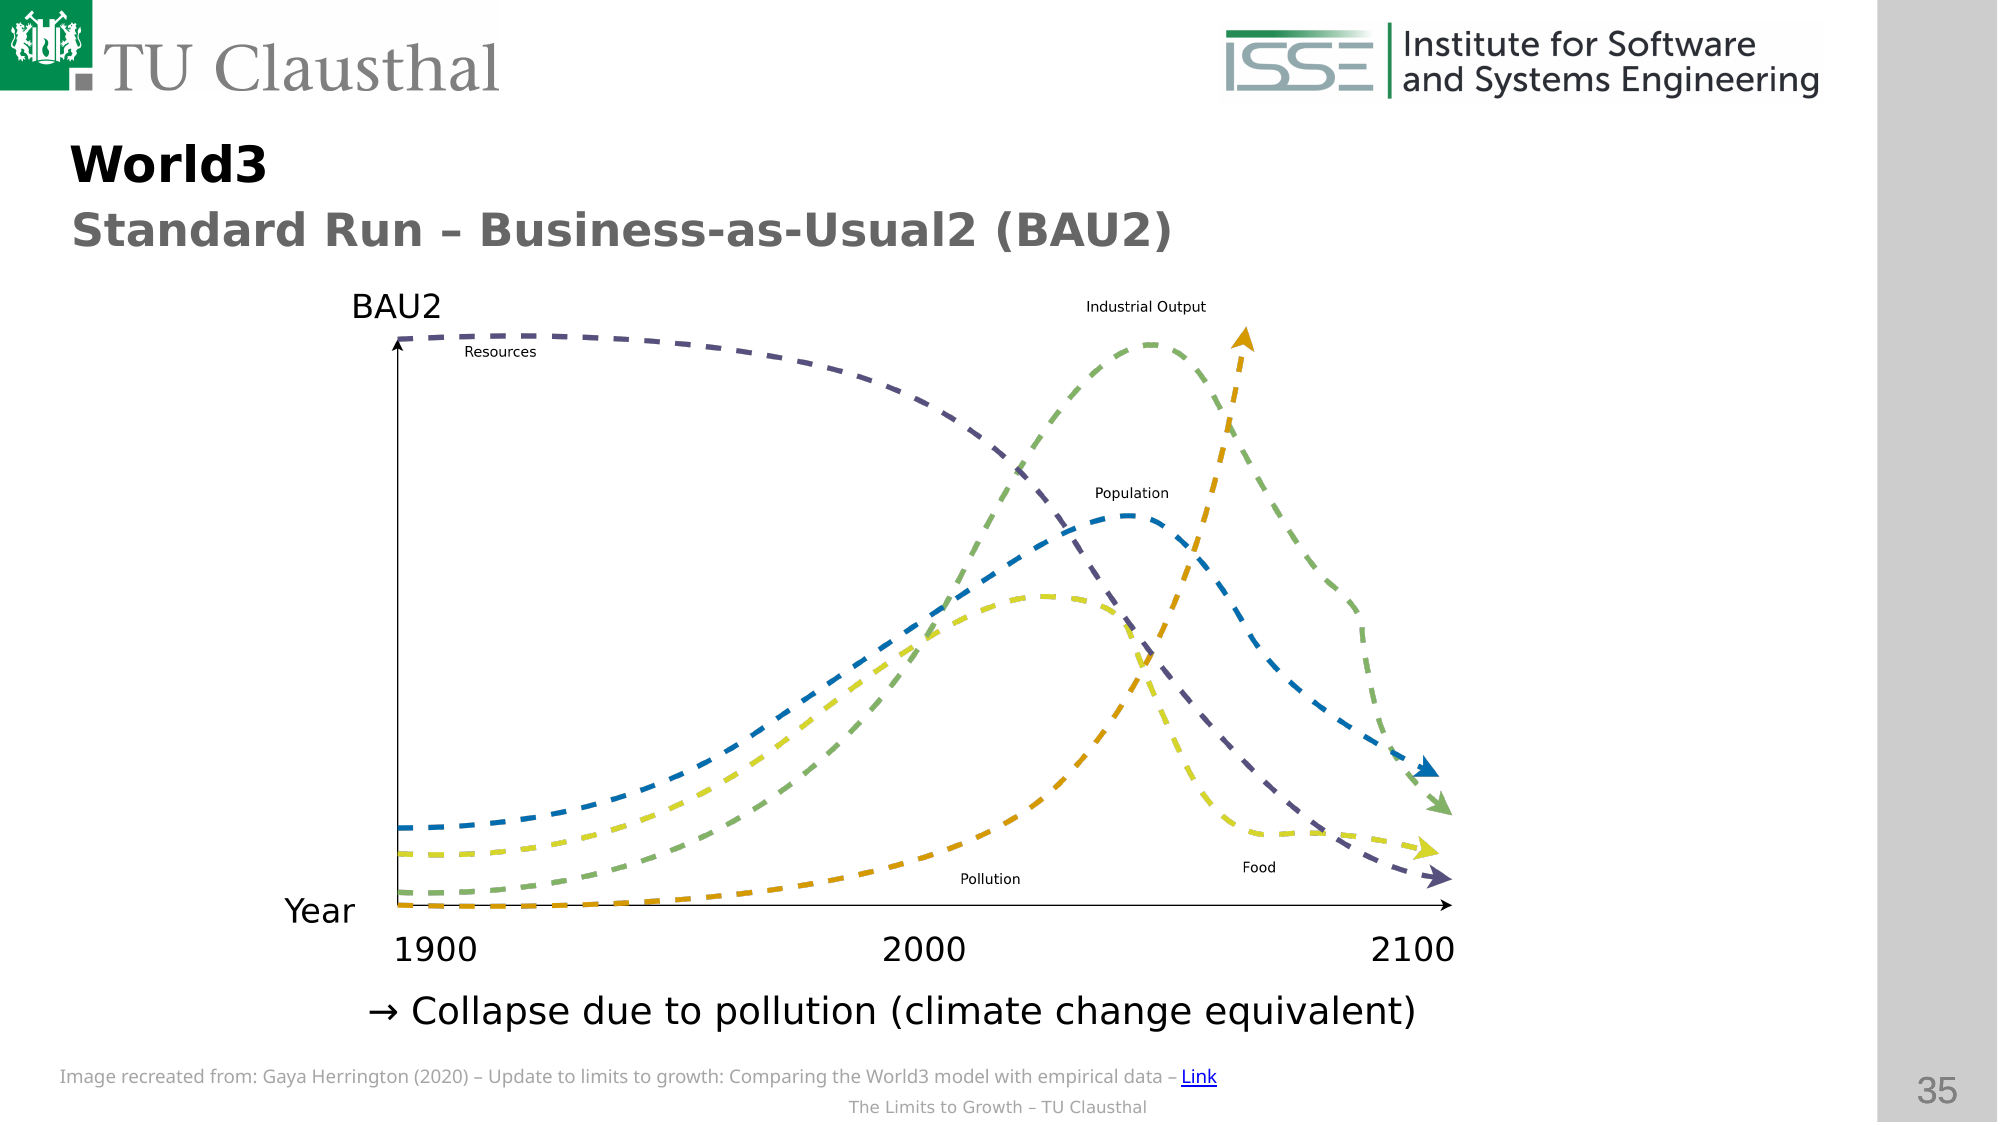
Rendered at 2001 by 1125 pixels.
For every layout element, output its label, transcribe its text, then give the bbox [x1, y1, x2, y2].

picture [0, 0, 499, 91]
text_box Standard Run – Business-as-Usual2 (BAU2) [70, 188, 1768, 268]
picture [1218, 22, 1824, 105]
text_box World3 [55, 125, 1817, 206]
text_box → Collapse due to pollution (climate change equivalent) [246, 979, 1540, 1082]
text_box Image recreated from: Gaya Herrington (2020) – Update to limits to growth: Comparing the World3 model with empirical data – Link [44, 1057, 1875, 1098]
picture [281, 287, 1463, 970]
